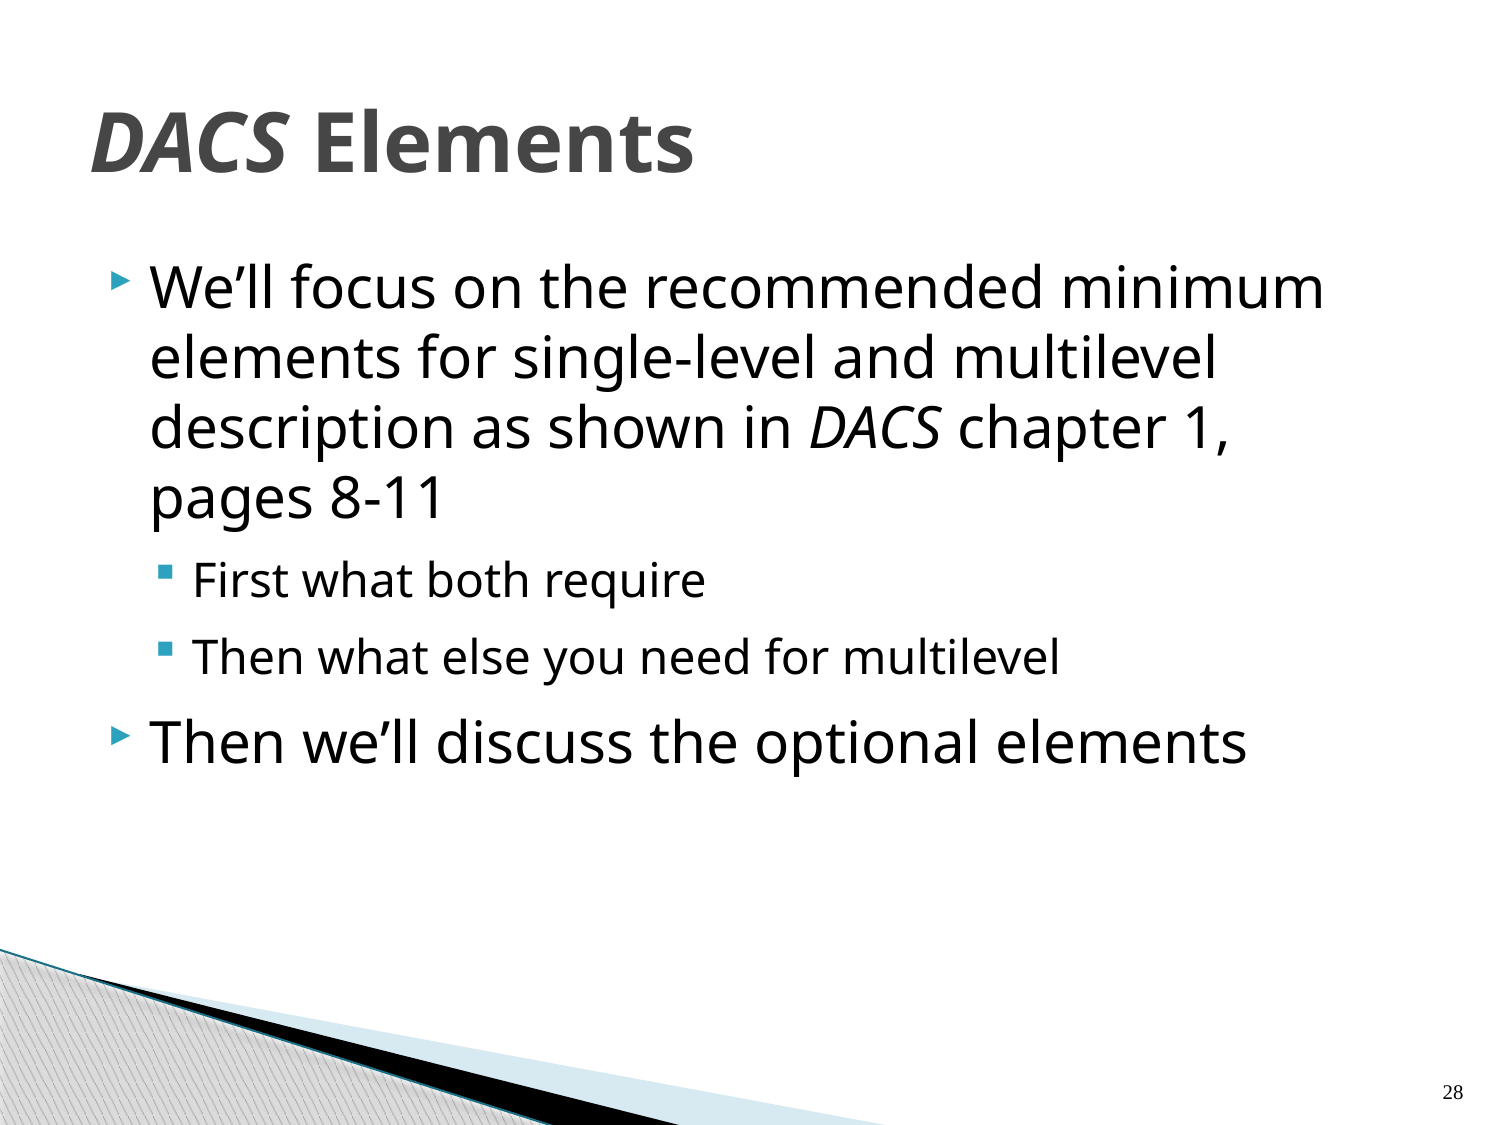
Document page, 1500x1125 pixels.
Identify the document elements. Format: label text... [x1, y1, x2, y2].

title DACS Elements [75, 45, 1425, 233]
list We’ll focus on the recommended minimum elements for single-level and multilevel description as shown in DACS chapter 1, pages 8-11 First what both require Then what else you need for multilevel Then we’ll discuss the optional elements [74, 242, 1426, 986]
slide_number 28 [1418, 1051, 1479, 1112]
